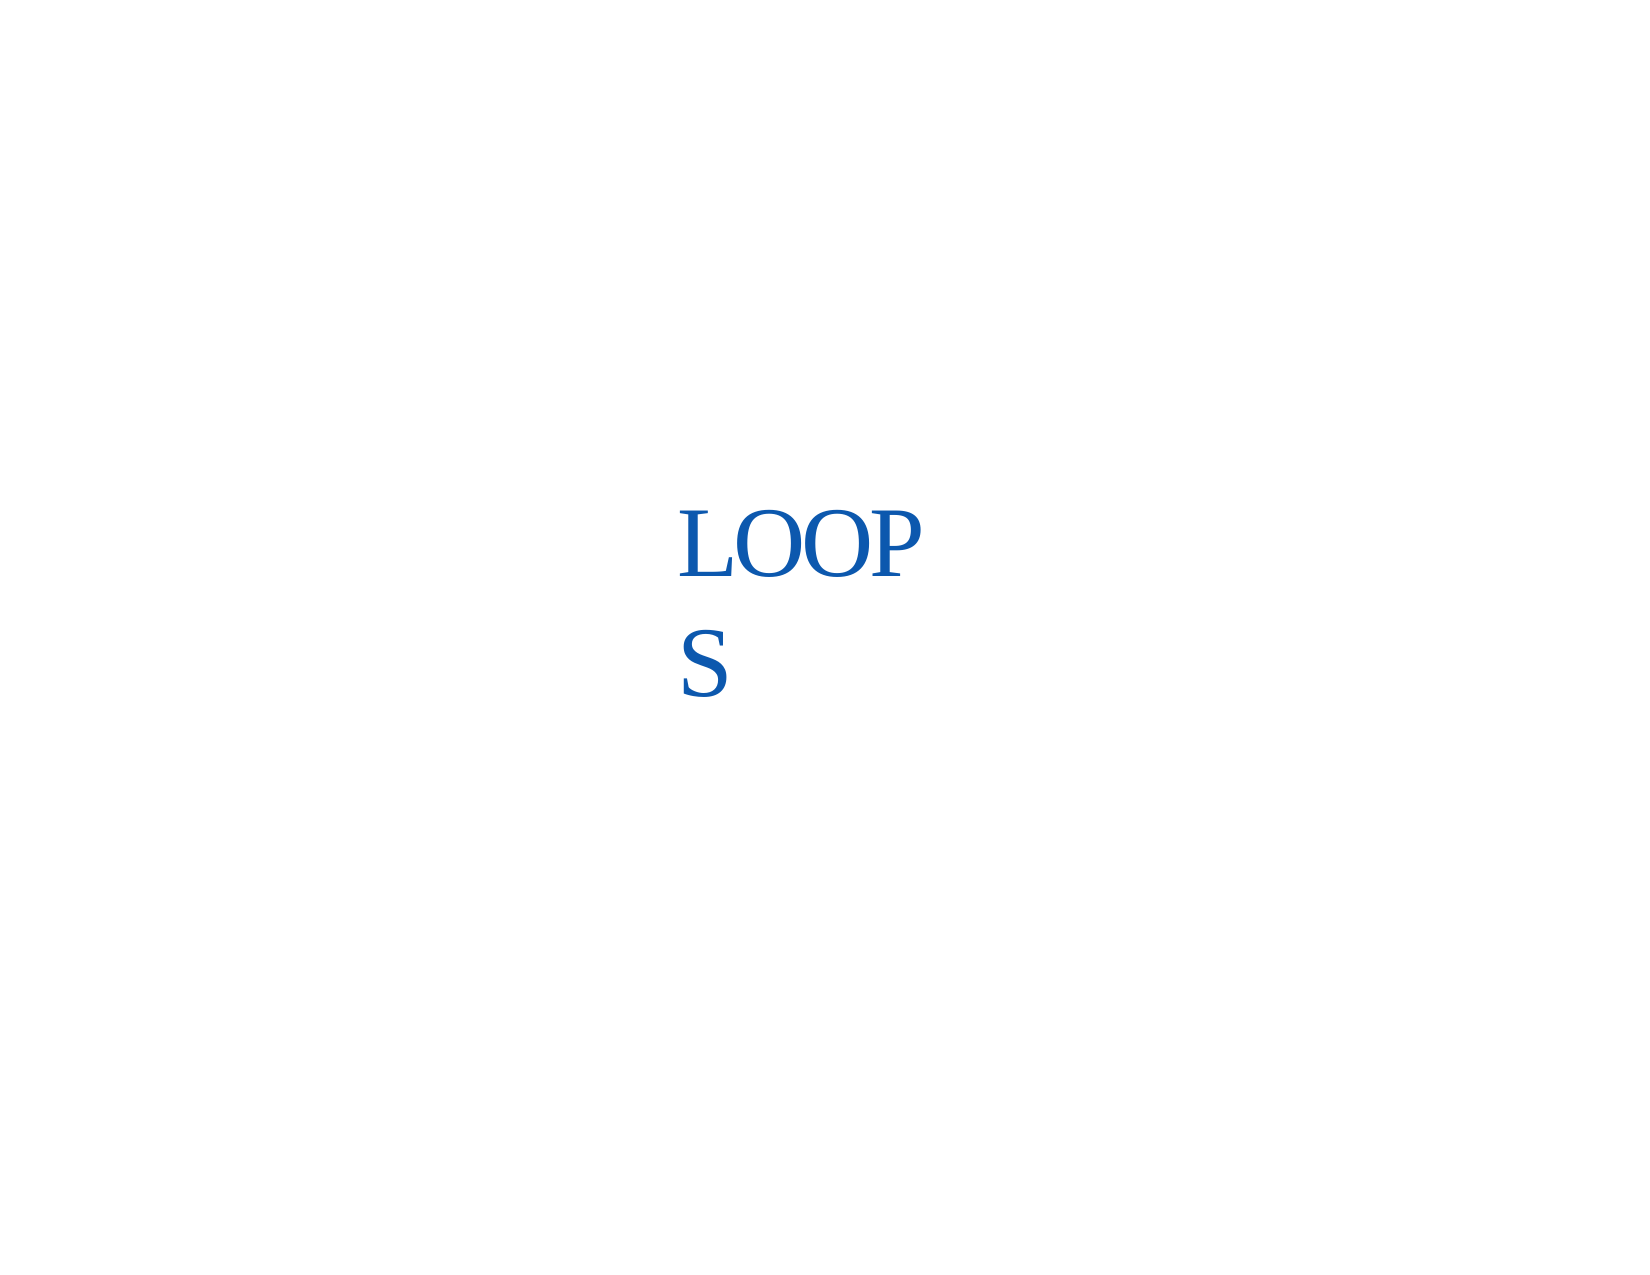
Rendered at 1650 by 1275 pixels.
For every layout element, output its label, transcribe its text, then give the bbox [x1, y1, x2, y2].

title LOOPS [675, 474, 975, 717]
